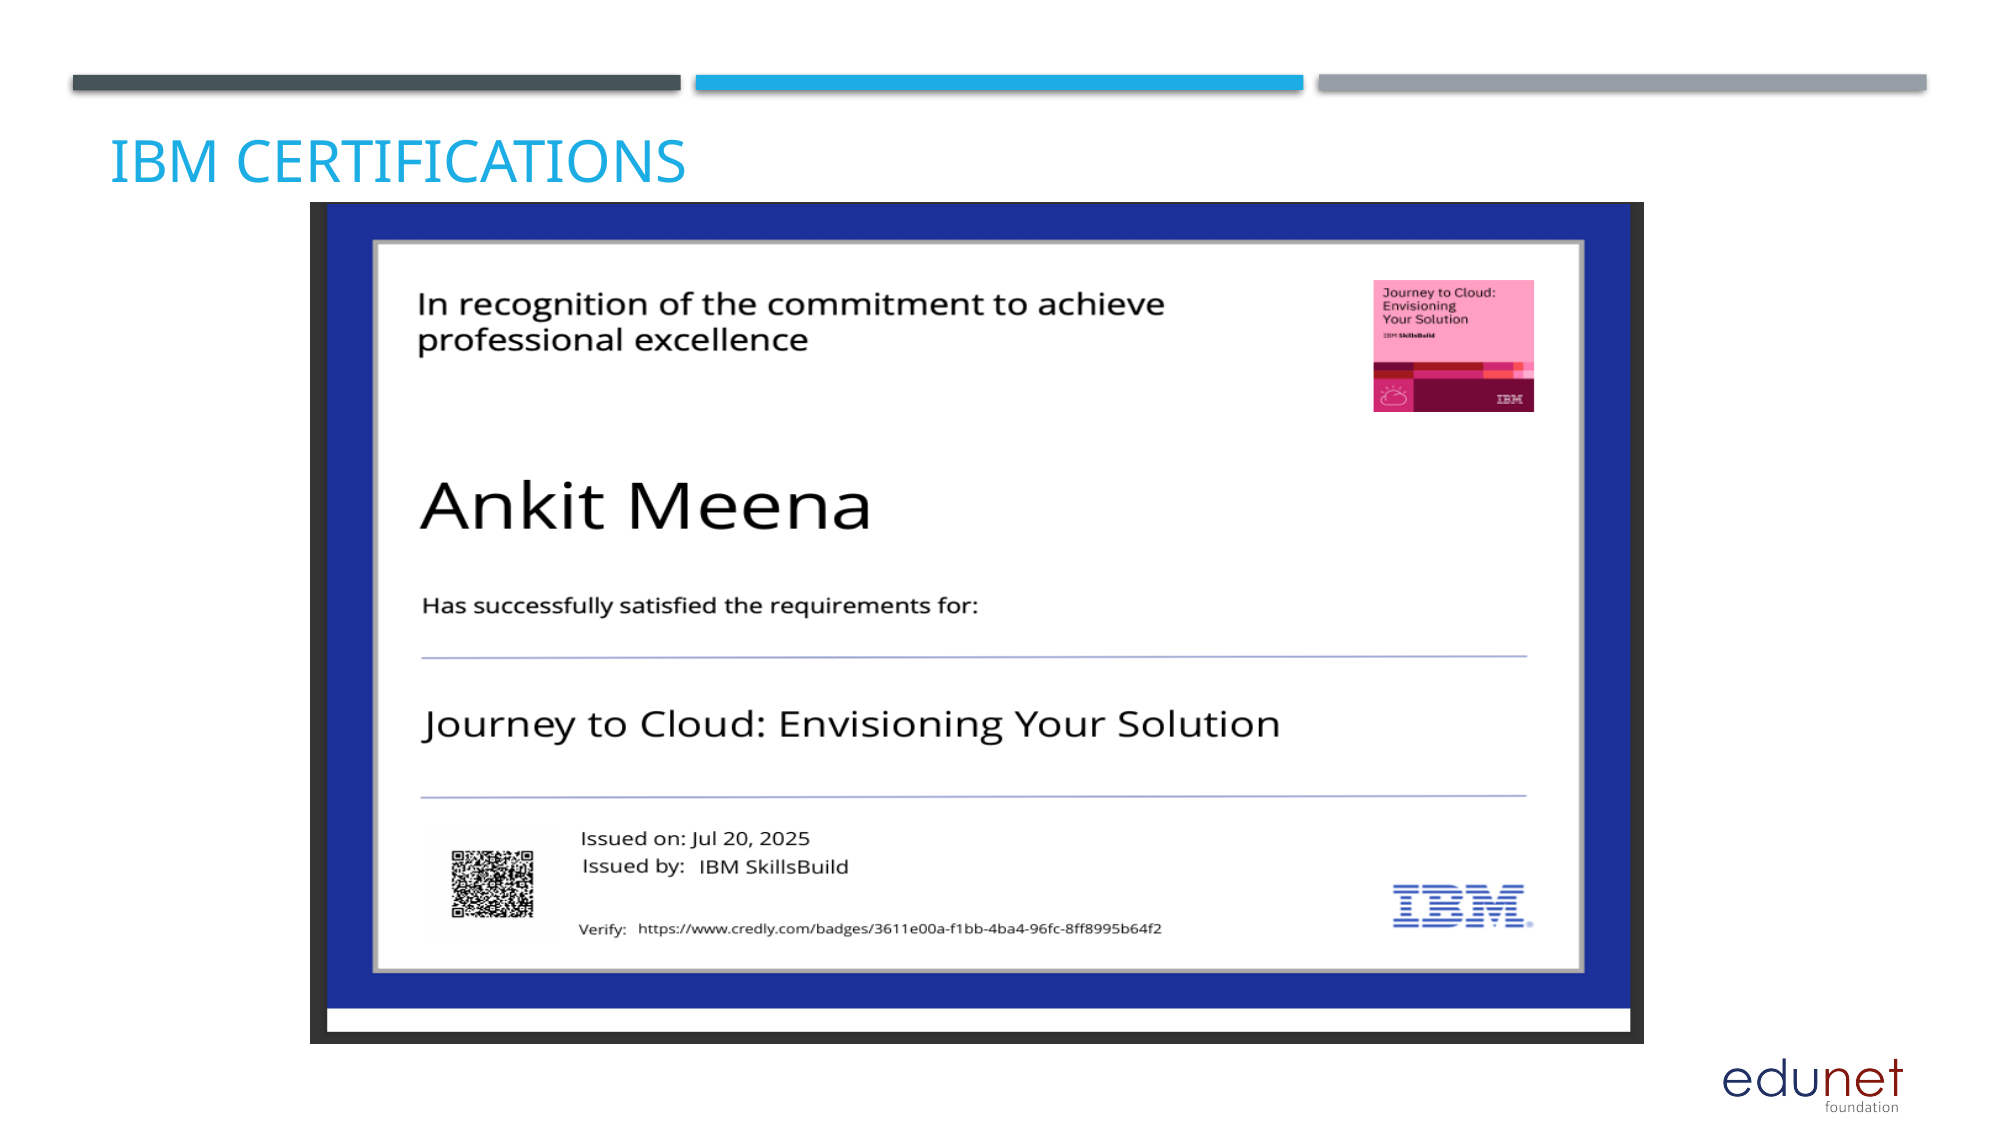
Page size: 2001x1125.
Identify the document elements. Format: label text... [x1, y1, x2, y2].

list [309, 201, 1644, 1045]
picture [1719, 1056, 1905, 1116]
title IBM Certifications [95, 115, 1905, 203]
